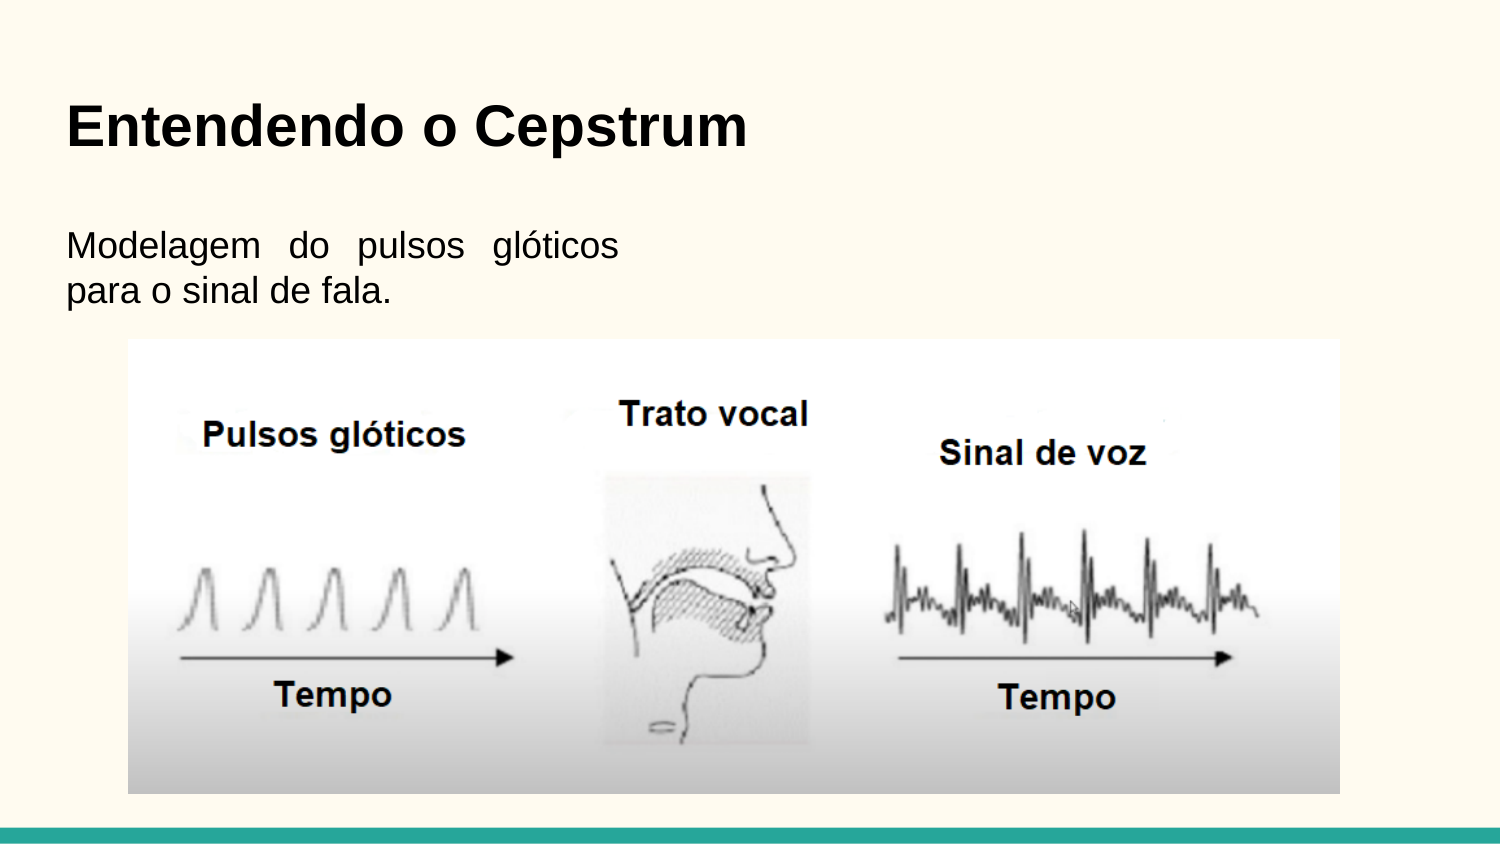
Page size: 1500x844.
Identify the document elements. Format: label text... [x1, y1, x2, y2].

picture [128, 339, 1340, 794]
text_box Modelagem do pulsos glóticos para o sinal de fala. [51, 205, 635, 326]
title Entendendo o Cepstrum [51, 72, 1449, 174]
